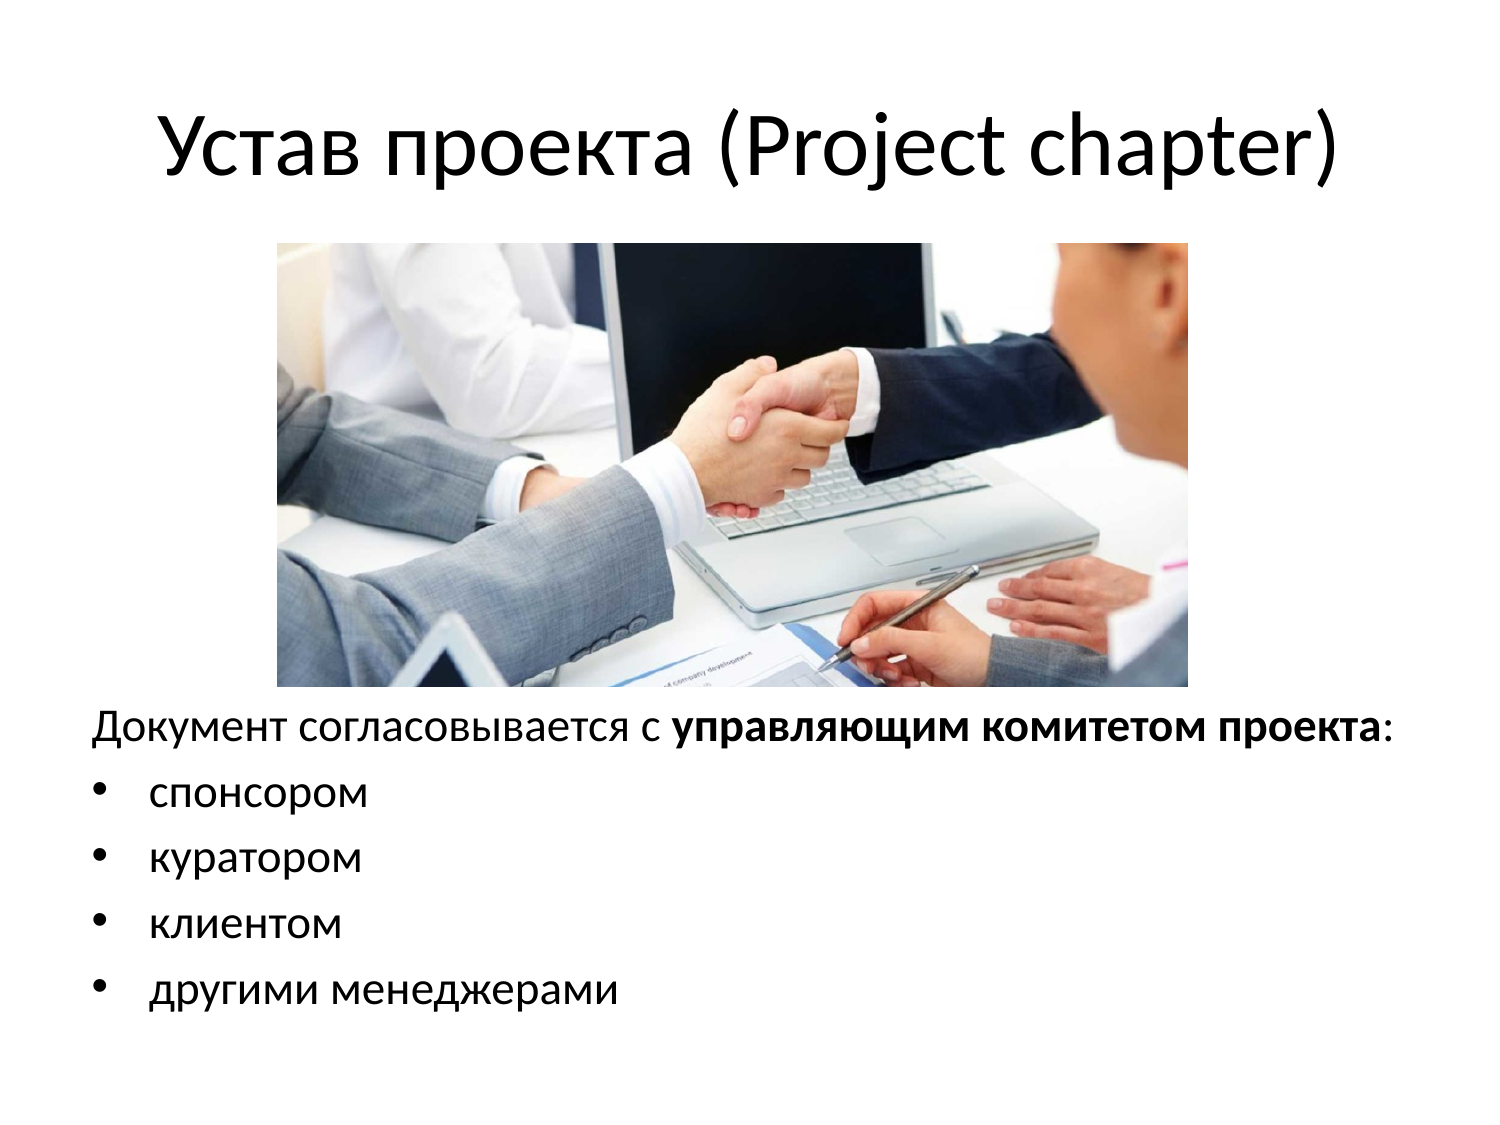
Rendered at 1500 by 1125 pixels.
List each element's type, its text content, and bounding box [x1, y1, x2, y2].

list Документ согласовывается с управляющим комитетом проекта: спонсором куратором клиентом другими менеджерами [76, 686, 1425, 1071]
title Устав проекта (Project chapter) [75, 45, 1425, 233]
picture [277, 243, 1188, 687]
